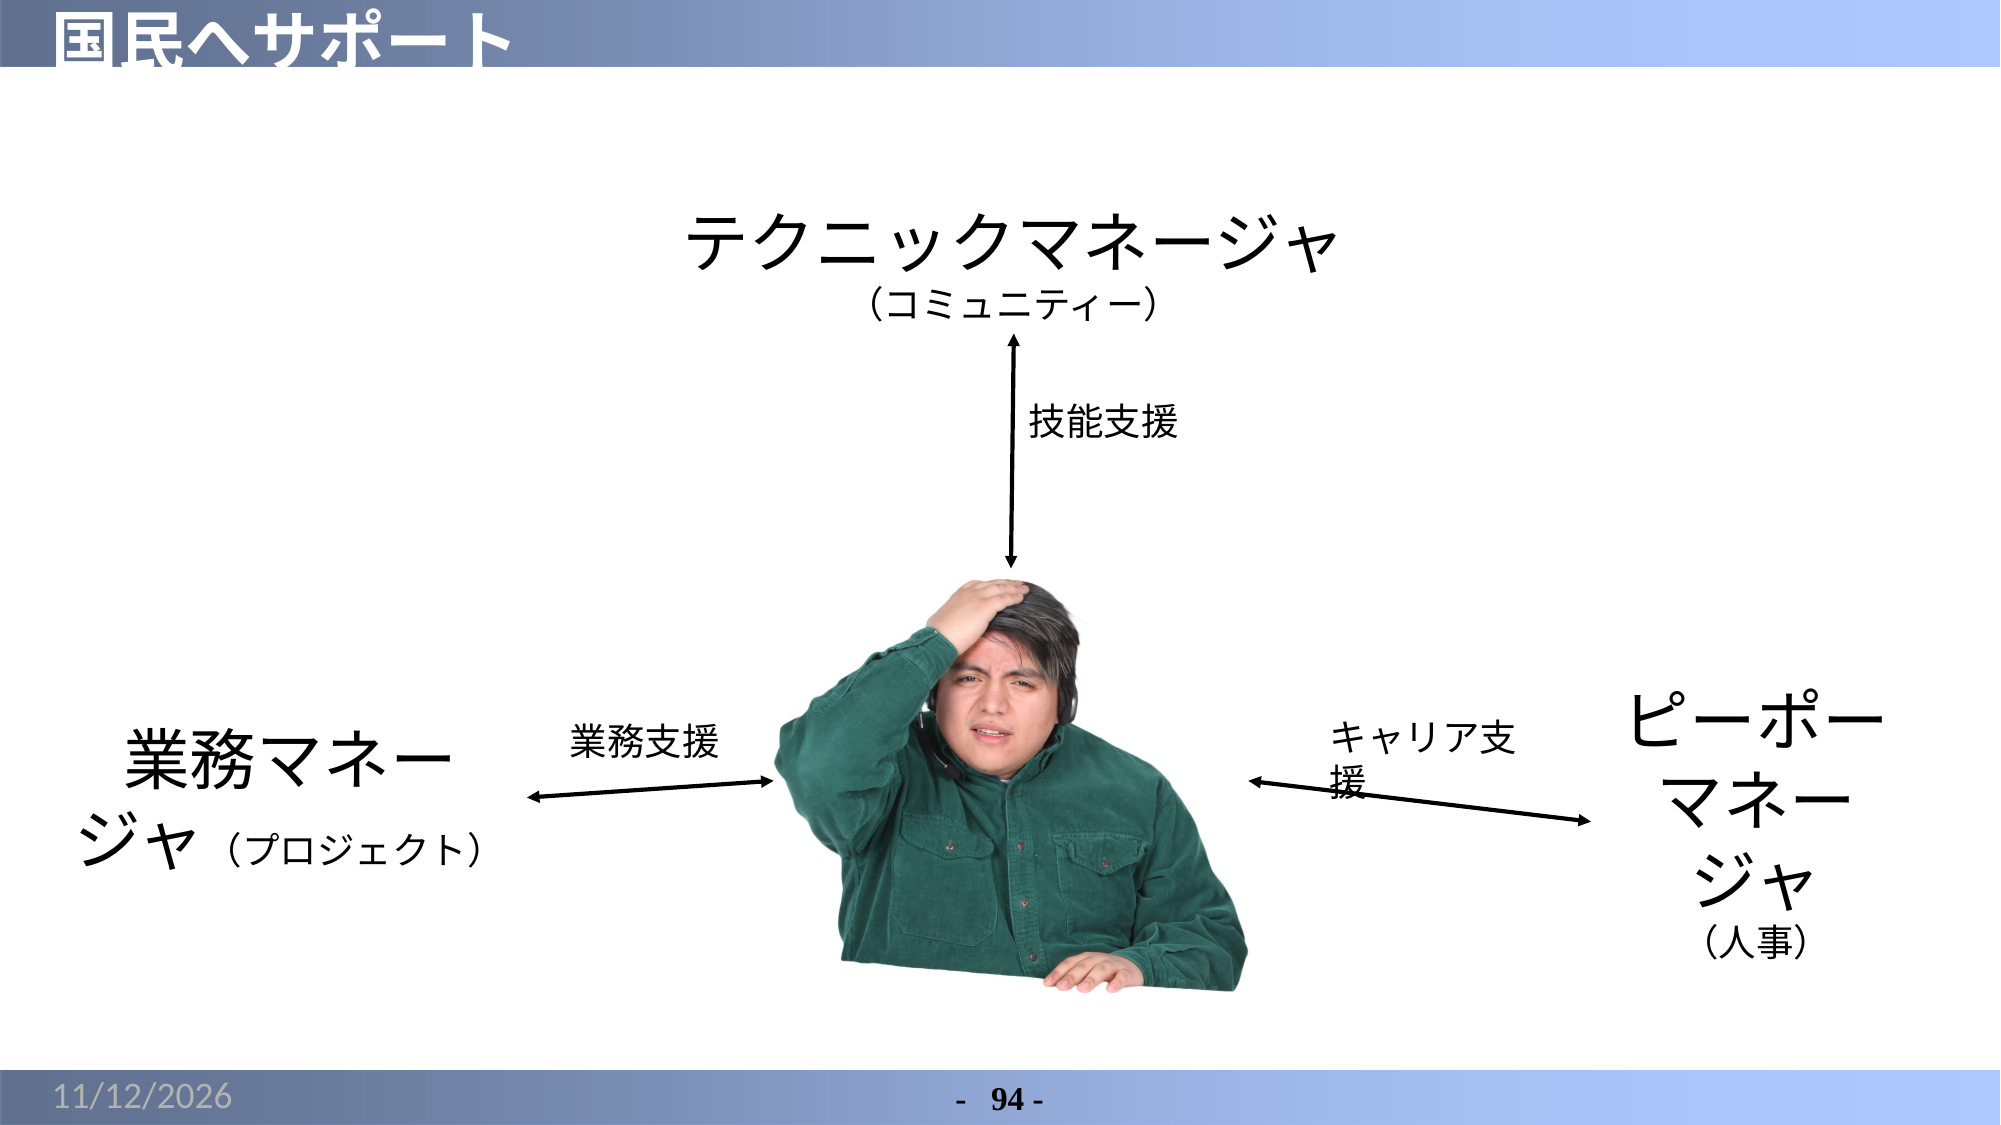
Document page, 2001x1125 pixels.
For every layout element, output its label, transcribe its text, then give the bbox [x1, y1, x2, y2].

text_box 技能支援 [1019, 390, 1234, 451]
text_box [1248, 780, 1592, 784]
text_box 業務支援 [554, 710, 768, 770]
picture [773, 568, 1249, 994]
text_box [1010, 334, 1015, 569]
title 国民へサポート [51, 0, 1921, 81]
text_box テクニックマネージャ （コミュニティー） [583, 193, 1445, 334]
text_box ピーポー マネージャ （人事） [1591, 671, 1921, 972]
text_box 業務マネージャ（プロジェクト） [52, 710, 527, 885]
slide_number - 94 - [934, 1078, 1063, 1117]
text_box キャリア支援 [1314, 792, 1557, 812]
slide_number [51, 1071, 512, 1117]
text_box キャリア支援 [1314, 707, 1557, 779]
